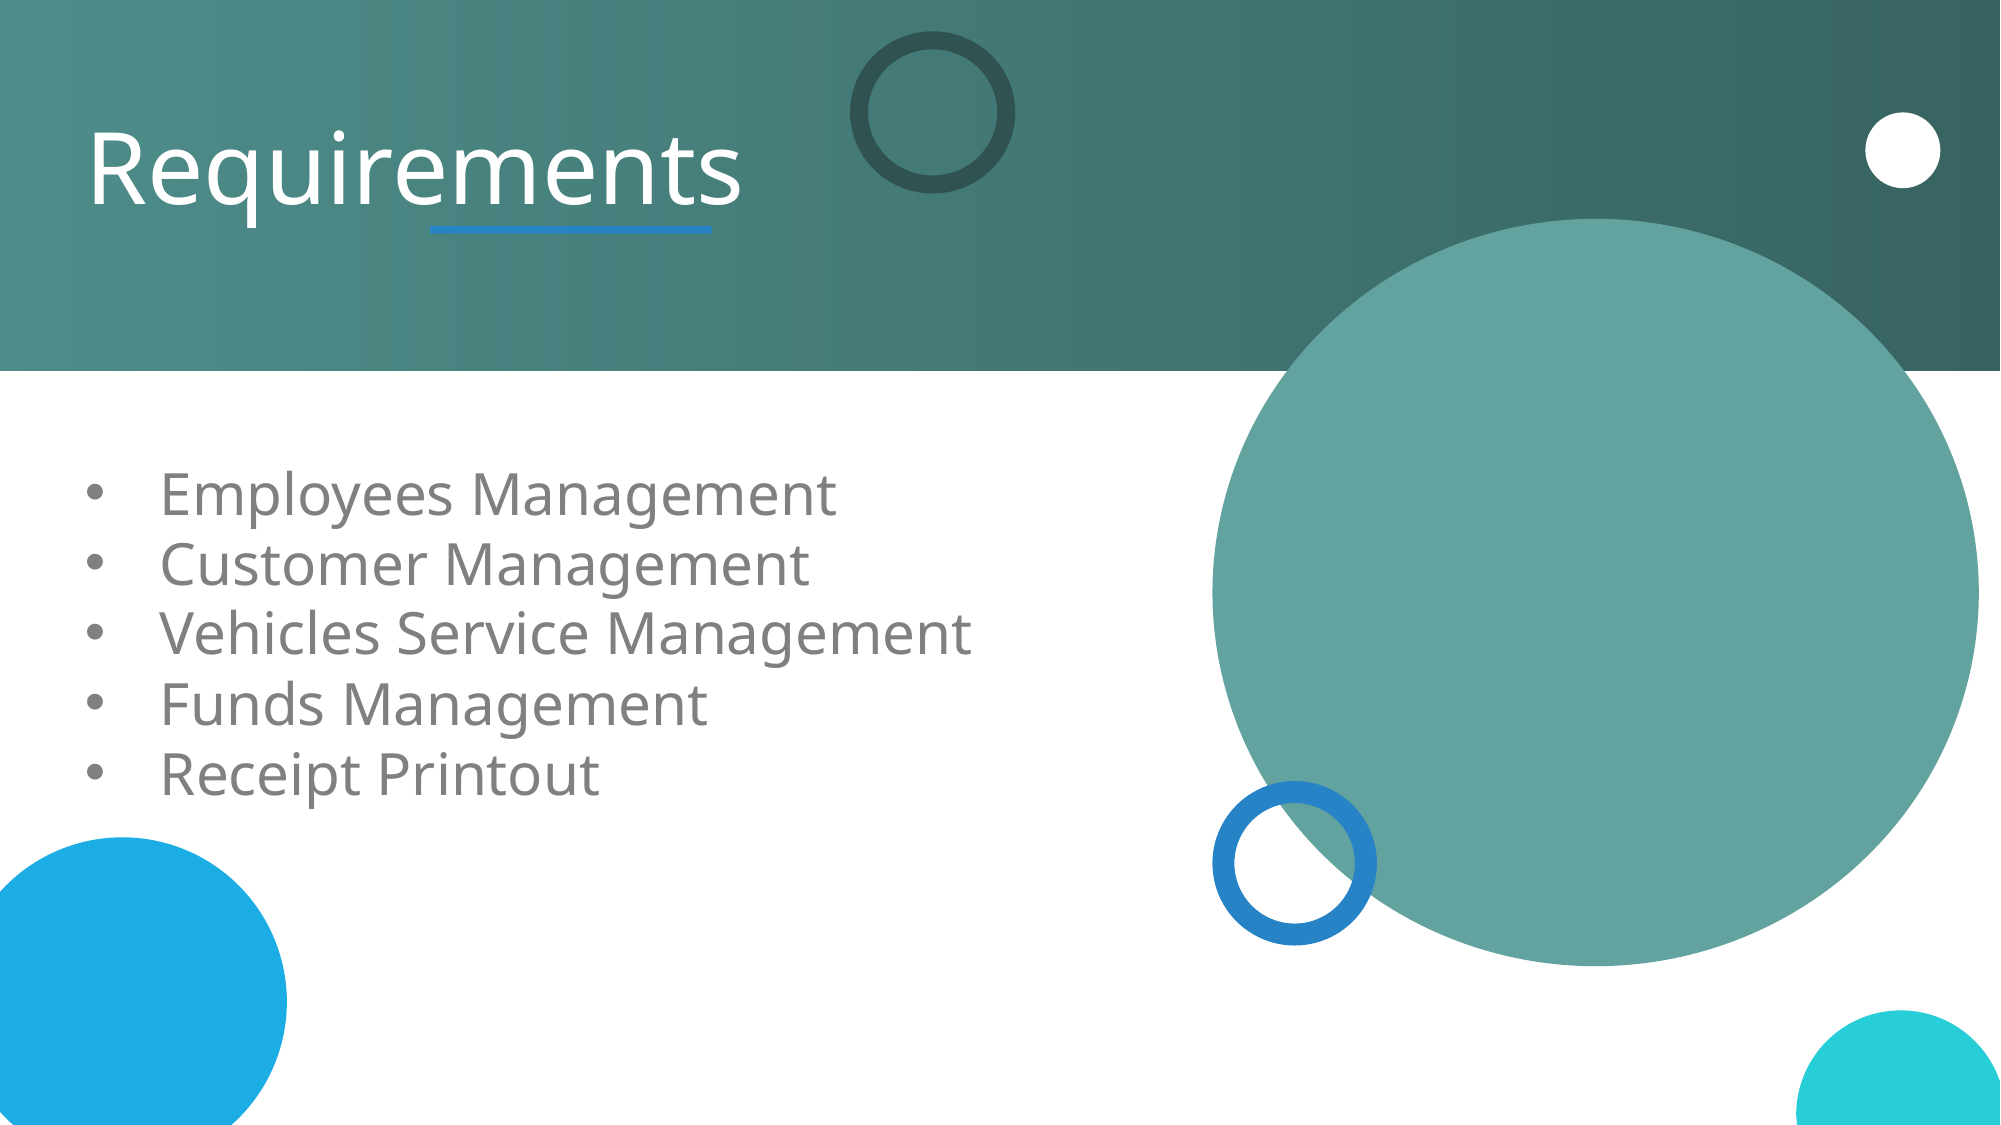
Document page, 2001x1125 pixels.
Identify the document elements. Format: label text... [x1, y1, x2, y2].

text_box [429, 225, 713, 235]
text_box Requirements [70, 97, 1143, 233]
text_box [1211, 217, 1981, 968]
text_box [0, 0, 2000, 372]
text_box [848, 30, 1017, 195]
text_box [0, 835, 289, 1125]
text_box [1211, 779, 1379, 947]
text_box Employees Management Customer Management Vehicles Service Management Funds Management Receipt Printout [70, 449, 1143, 815]
text_box [1864, 111, 1942, 190]
text_box [1794, 1009, 2000, 1125]
